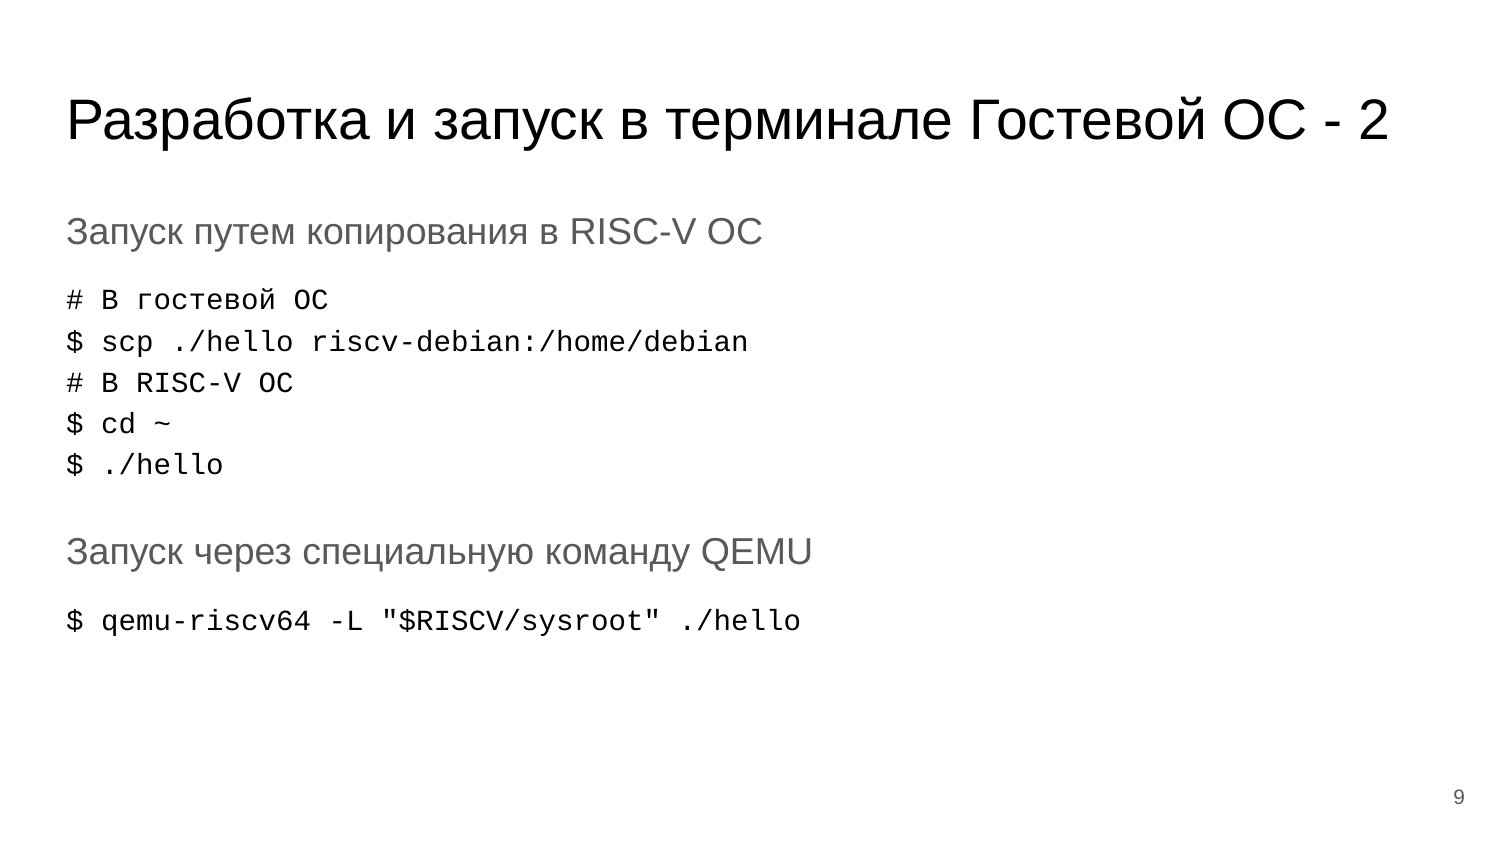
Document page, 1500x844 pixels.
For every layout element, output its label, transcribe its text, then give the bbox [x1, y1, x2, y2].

list Запуск путем копирования в RISC-V ОС # В гостевой ОС $ scp ./hello riscv-debian:/home/debian # В RISC-V ОС $ cd ~ $ ./hello Запуск через специальную команду QEMU $ qemu-riscv64 -L "$RISCV/sysroot" ./hello [51, 189, 1449, 750]
slide_number ‹#› [1389, 764, 1480, 830]
title Разработка и запуск в терминале Гостевой ОС - 2 [51, 72, 1449, 167]
